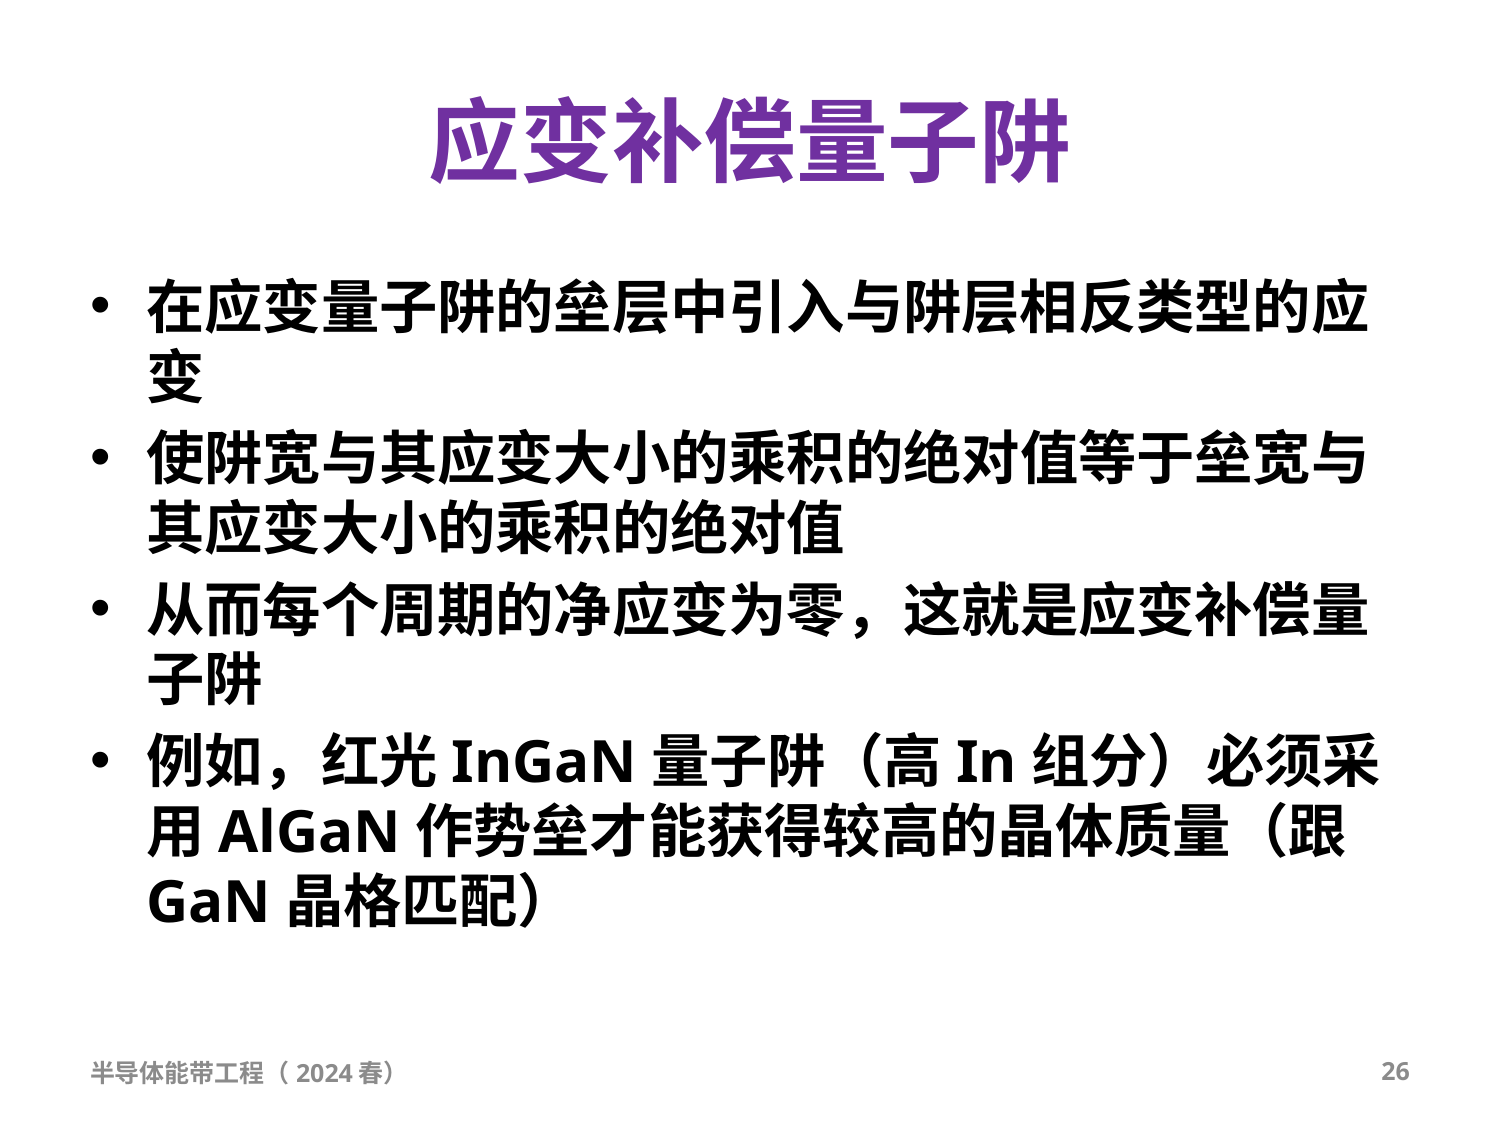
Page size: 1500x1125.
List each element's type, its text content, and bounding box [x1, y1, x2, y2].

title 应变补偿量子阱 [75, 45, 1425, 233]
slide_number 26 [1074, 1042, 1425, 1103]
slide_number 半导体能带工程（2024春） [75, 1042, 425, 1103]
list 在应变量子阱的垒层中引入与阱层相反类型的应变 使阱宽与其应变大小的乘积的绝对值等于垒宽与其应变大小的乘积的绝对值 从而每个周期的净应变为零，这就是应变补偿量子阱 例如，红光InGaN量子阱（高In组分）必须采用AlGaN作势垒才能获得较高的晶体质量（跟GaN晶格匹配） [75, 262, 1425, 1005]
